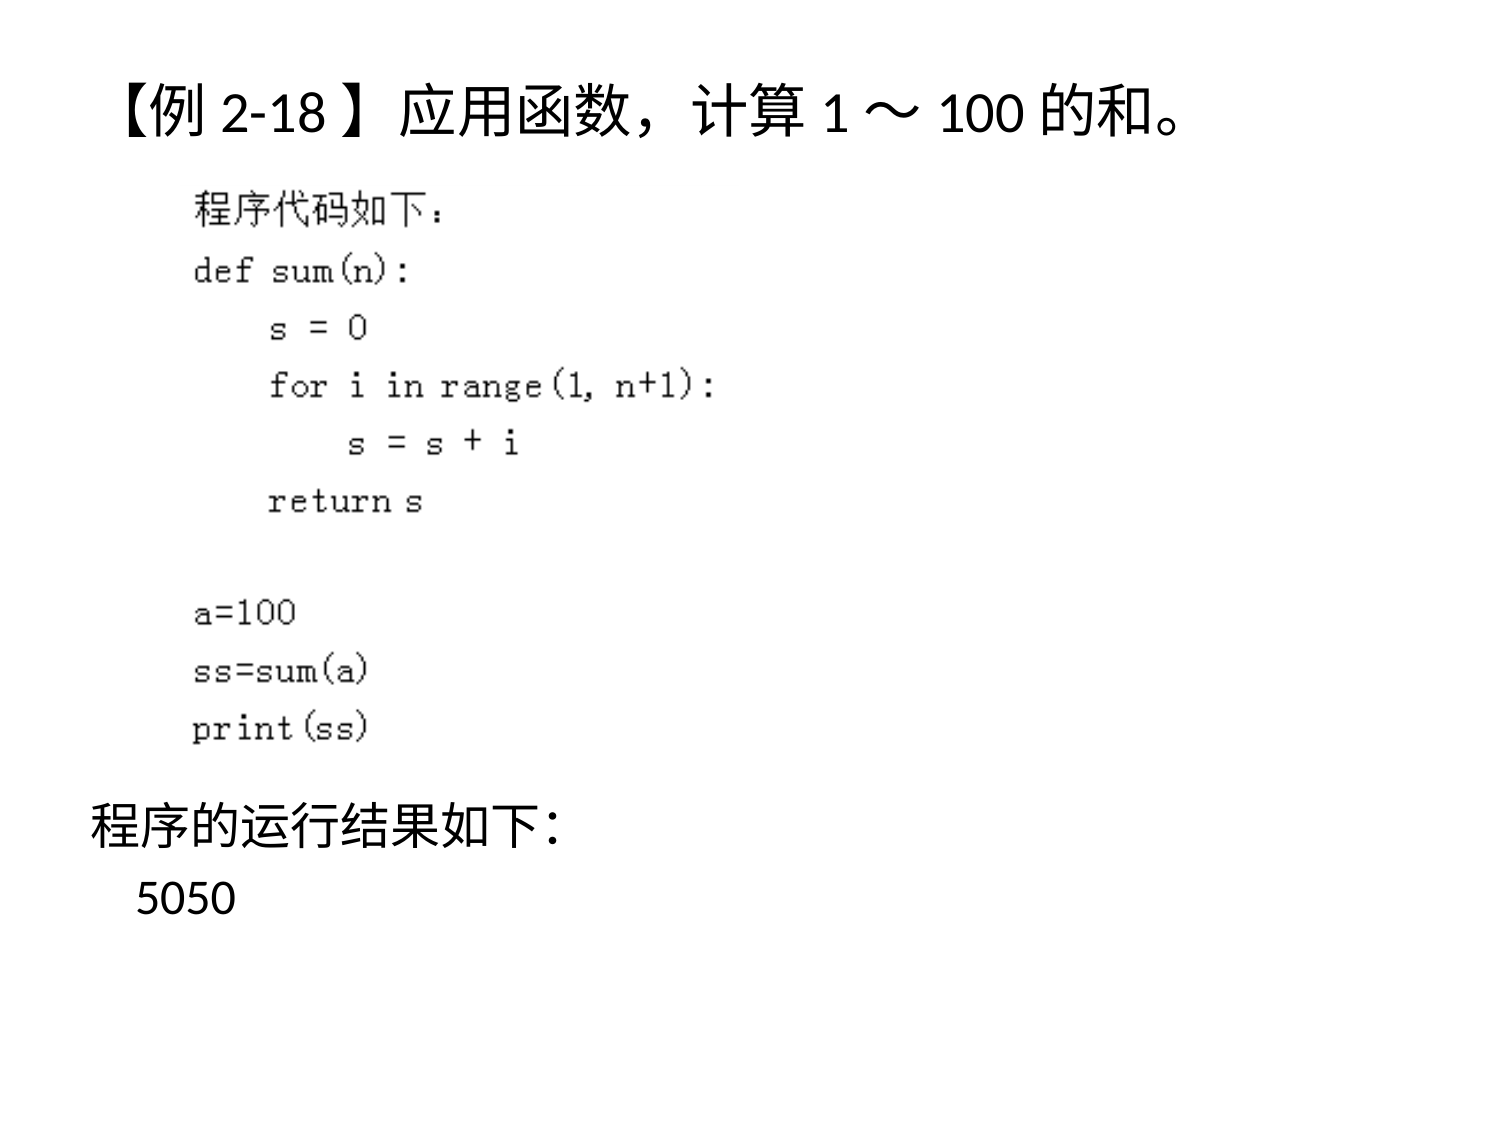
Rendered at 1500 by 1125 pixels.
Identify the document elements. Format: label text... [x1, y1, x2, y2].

list 【例2-18】应用函数，计算1～100的和。 程序的运行结果如下： 5050 [75, 66, 1425, 1005]
picture [180, 184, 739, 786]
